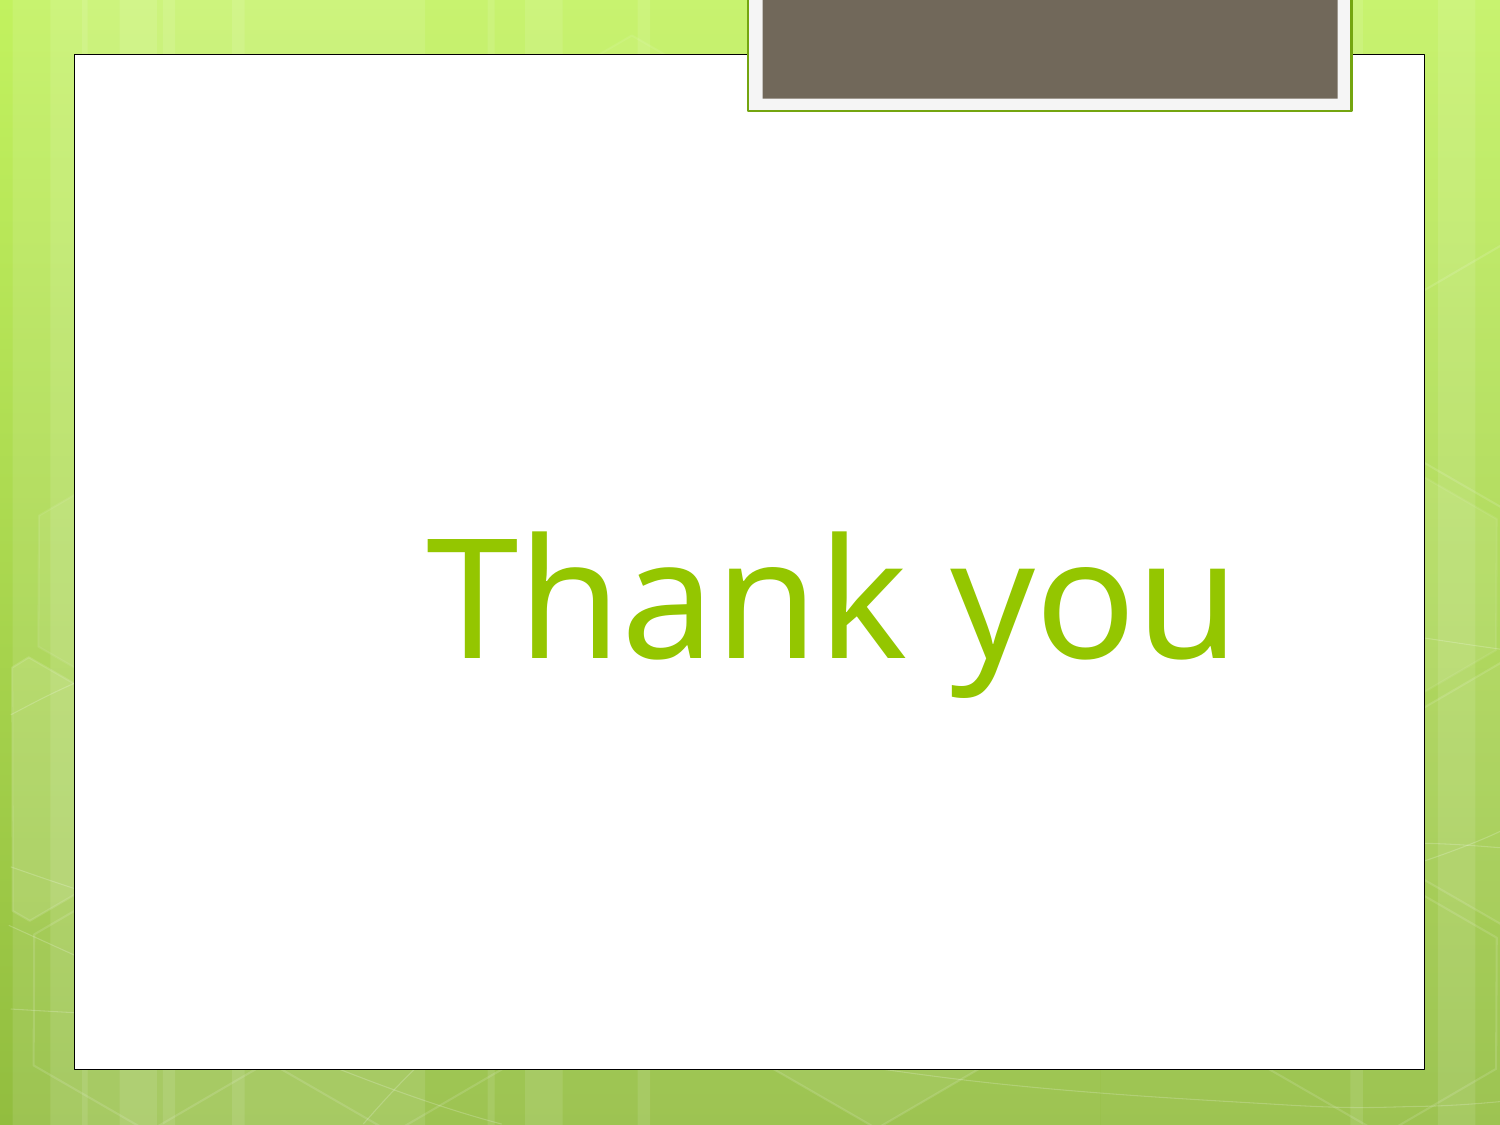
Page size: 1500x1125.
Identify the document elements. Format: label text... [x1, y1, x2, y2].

title Thank you [411, 462, 1500, 700]
